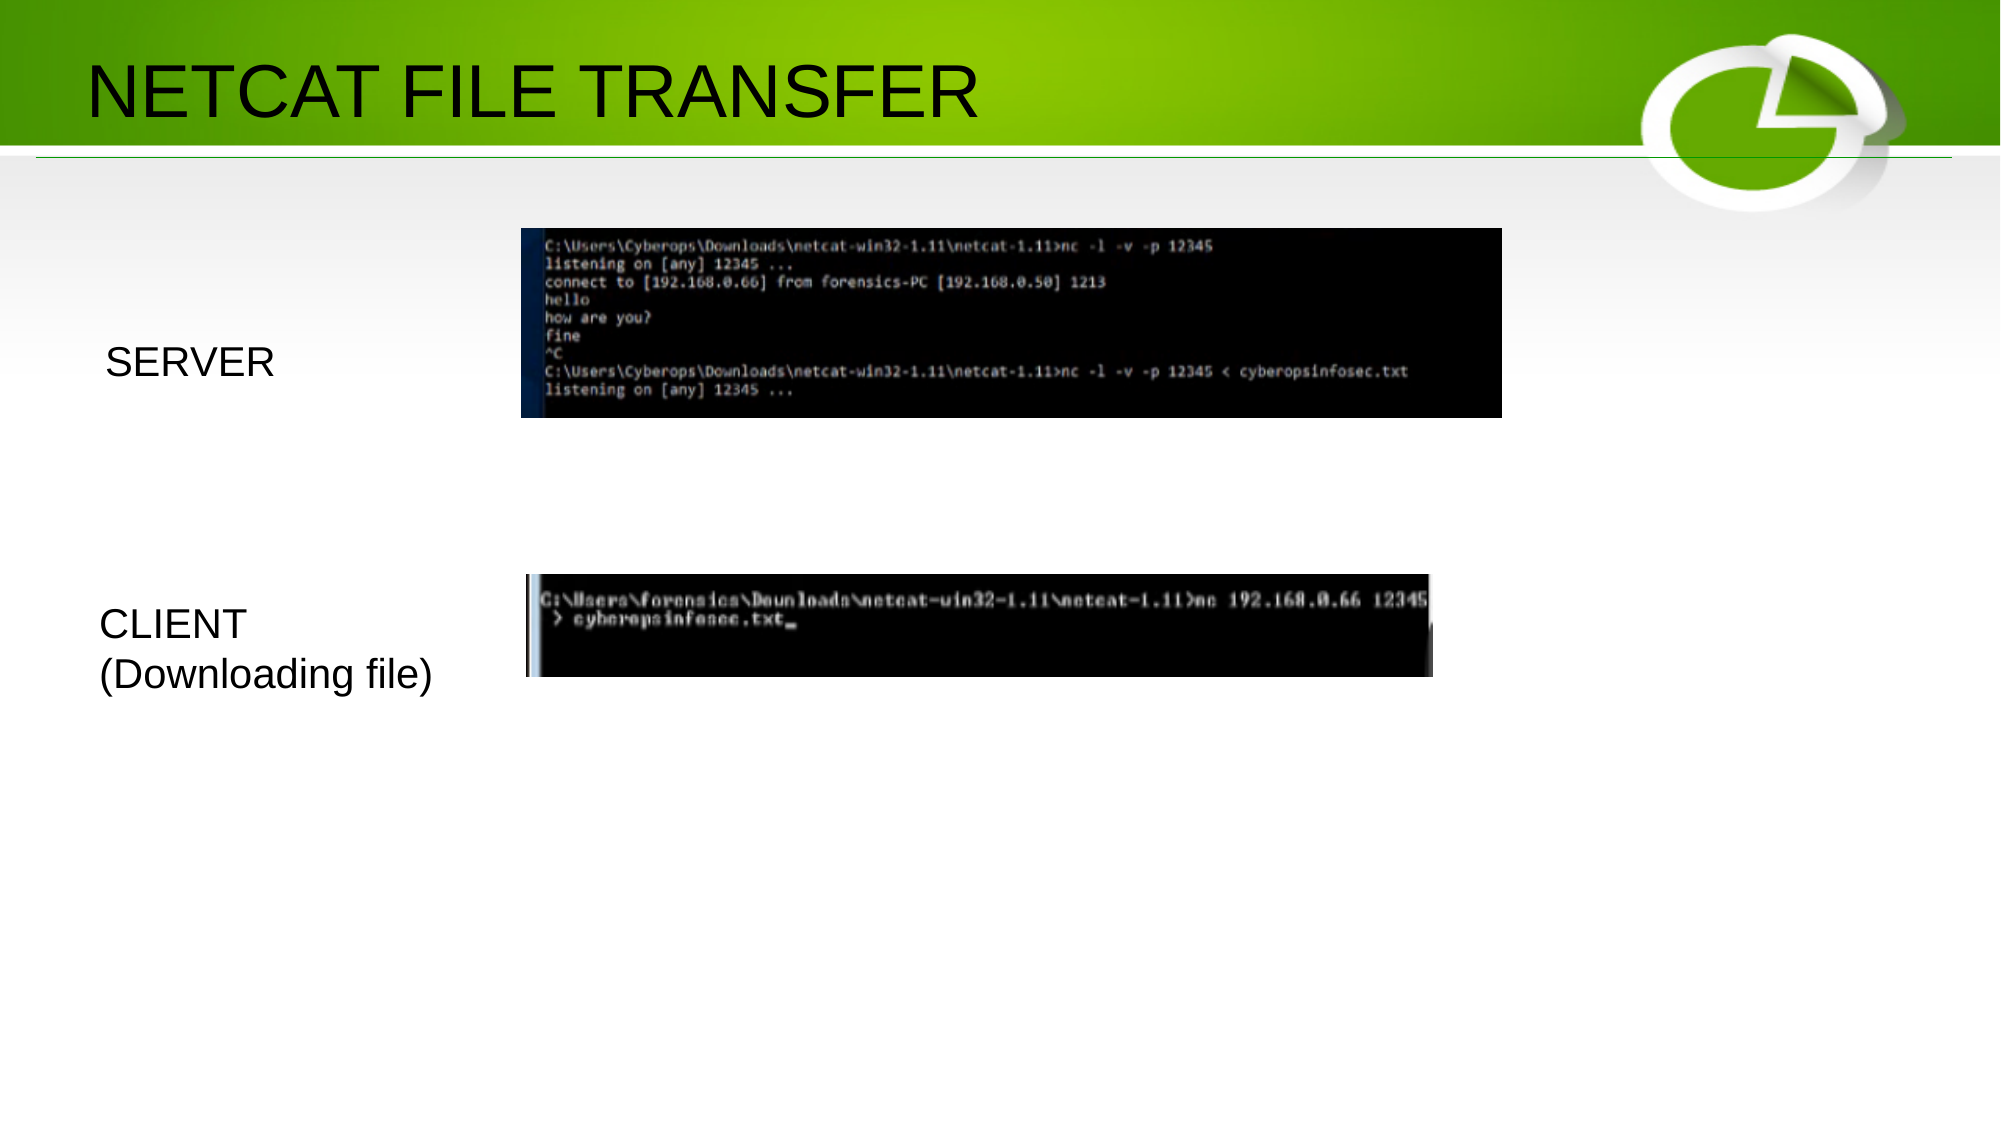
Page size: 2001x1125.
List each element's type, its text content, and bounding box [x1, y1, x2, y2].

picture [0, 0, 2001, 1125]
text_box SERVER [90, 327, 324, 392]
text_box CLIENT (Downloading file) [84, 589, 506, 705]
text_box NETCAT FILE TRANSFER [71, 35, 1887, 140]
